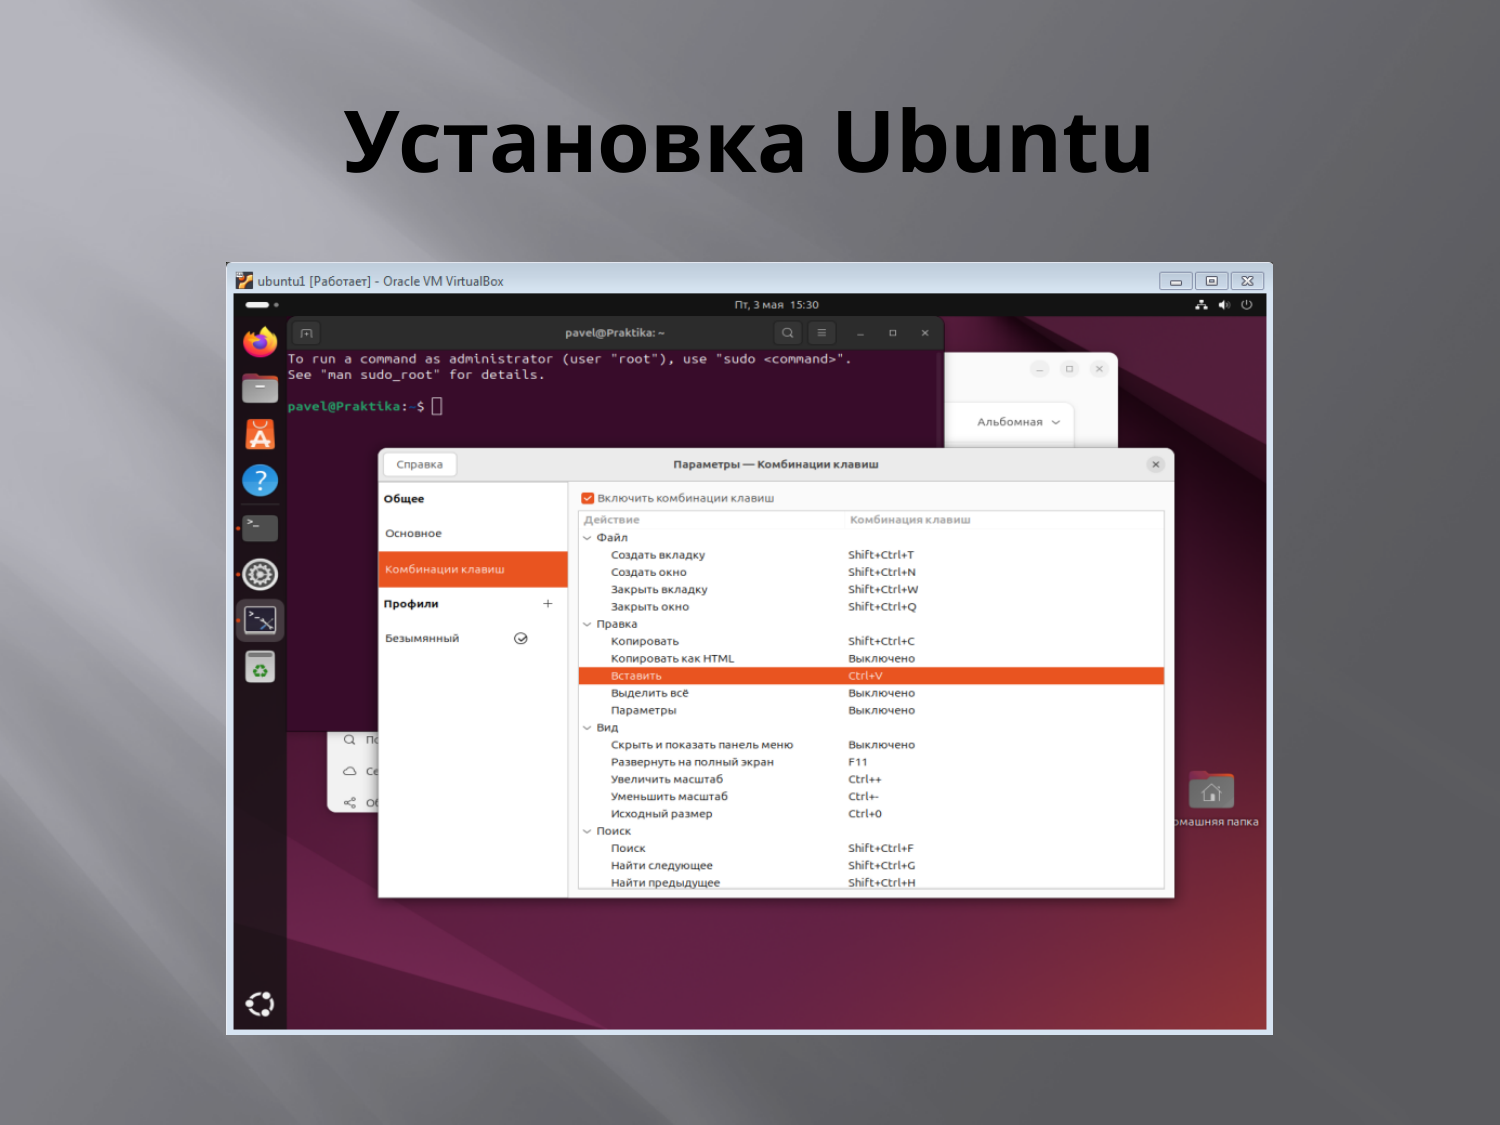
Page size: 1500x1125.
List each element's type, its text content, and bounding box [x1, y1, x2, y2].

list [226, 262, 1274, 1036]
title Установка Ubuntu [75, 45, 1425, 233]
